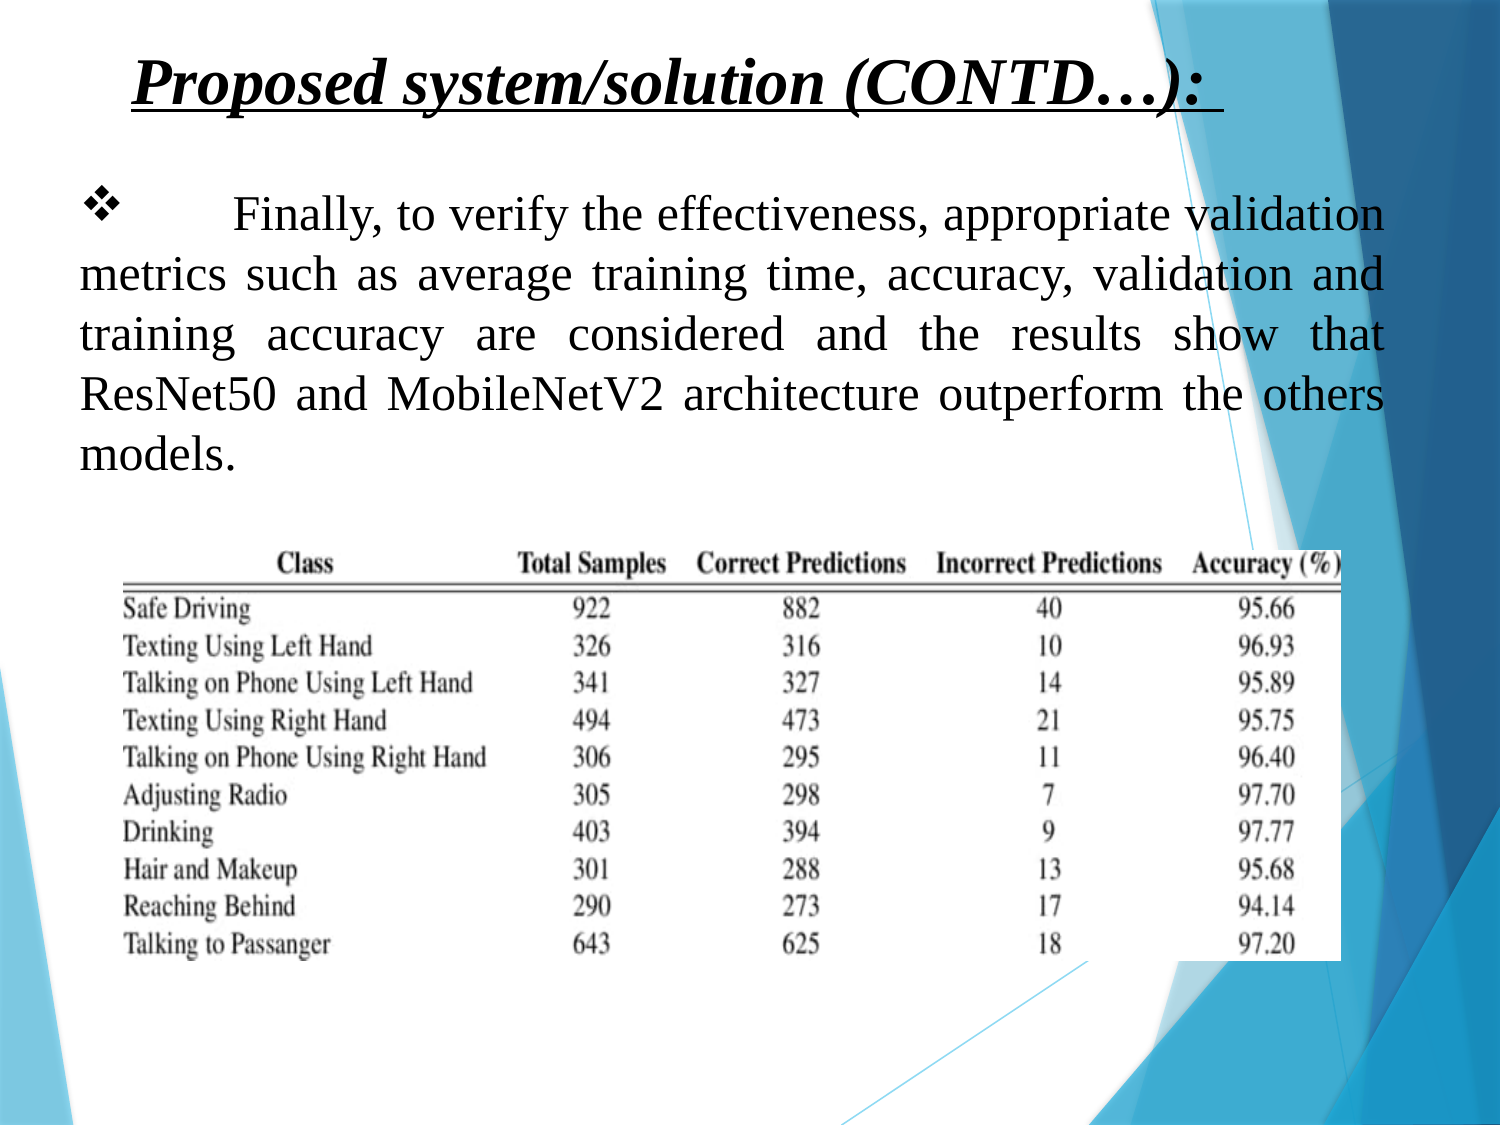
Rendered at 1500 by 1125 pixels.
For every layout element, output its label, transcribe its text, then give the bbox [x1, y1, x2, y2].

picture [123, 550, 1342, 961]
text_box Proposed system/solution (CONTD…): [116, 30, 1240, 126]
text_box Finally, to verify the effectiveness, appropriate validation metrics such as average training time, accuracy, validation and training accuracy are considered and the results show that ResNet50 and MobileNetV2 architecture outperform the others models. [64, 172, 1401, 488]
